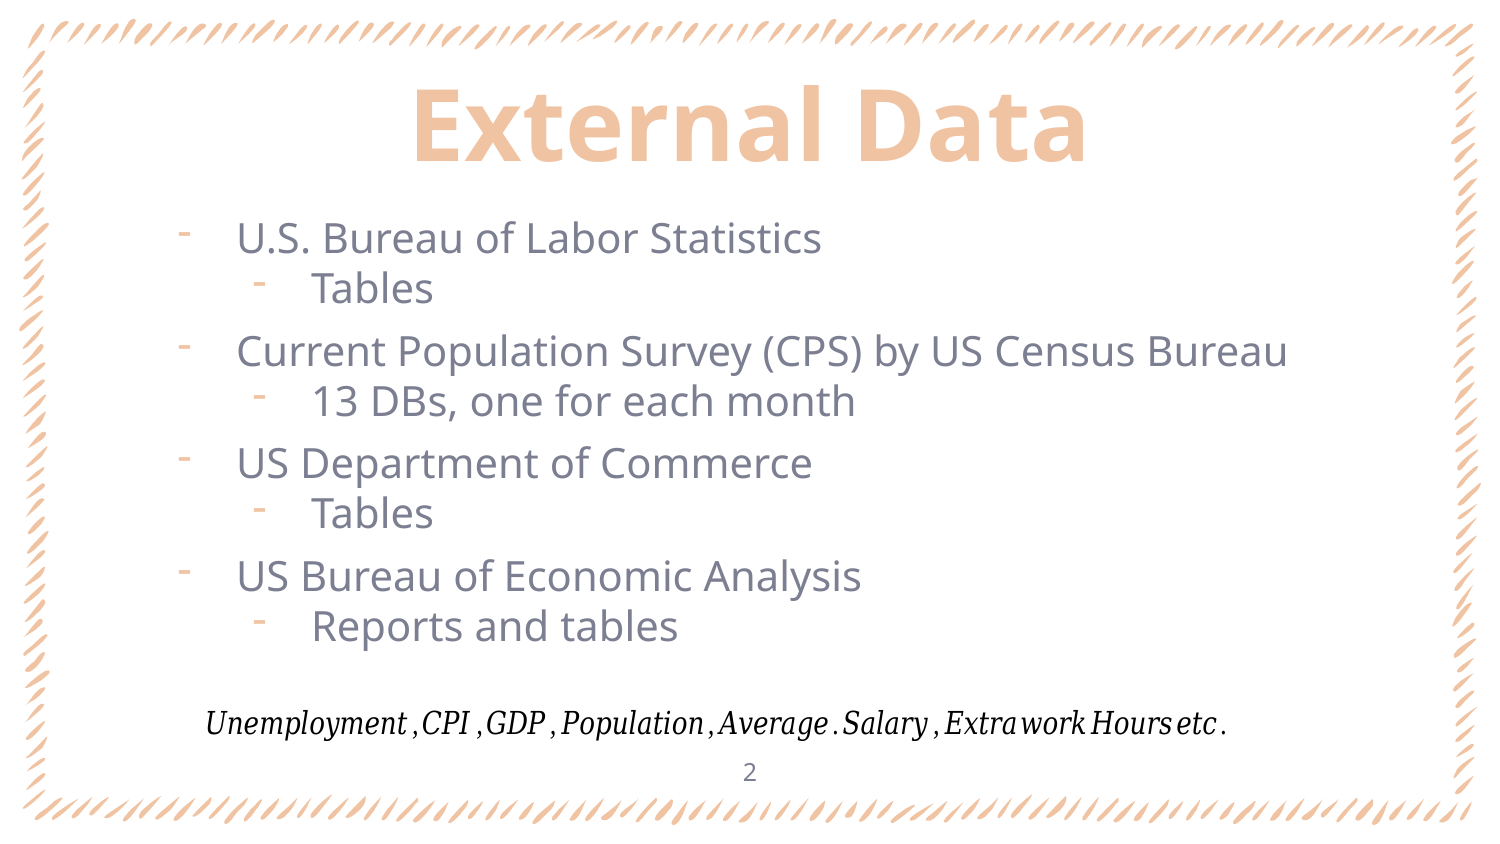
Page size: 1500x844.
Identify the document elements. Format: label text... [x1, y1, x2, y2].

list U.S. Bureau of Labor Statistics Tables Current Population Survey (CPS) by US Census Bureau 13 DBs, one for each month US Department of Commerce Tables US Bureau of Economic Analysis Reports and tables [146, 196, 1354, 741]
slide_number 2 [0, 741, 1500, 807]
title External Data [146, 56, 1354, 196]
